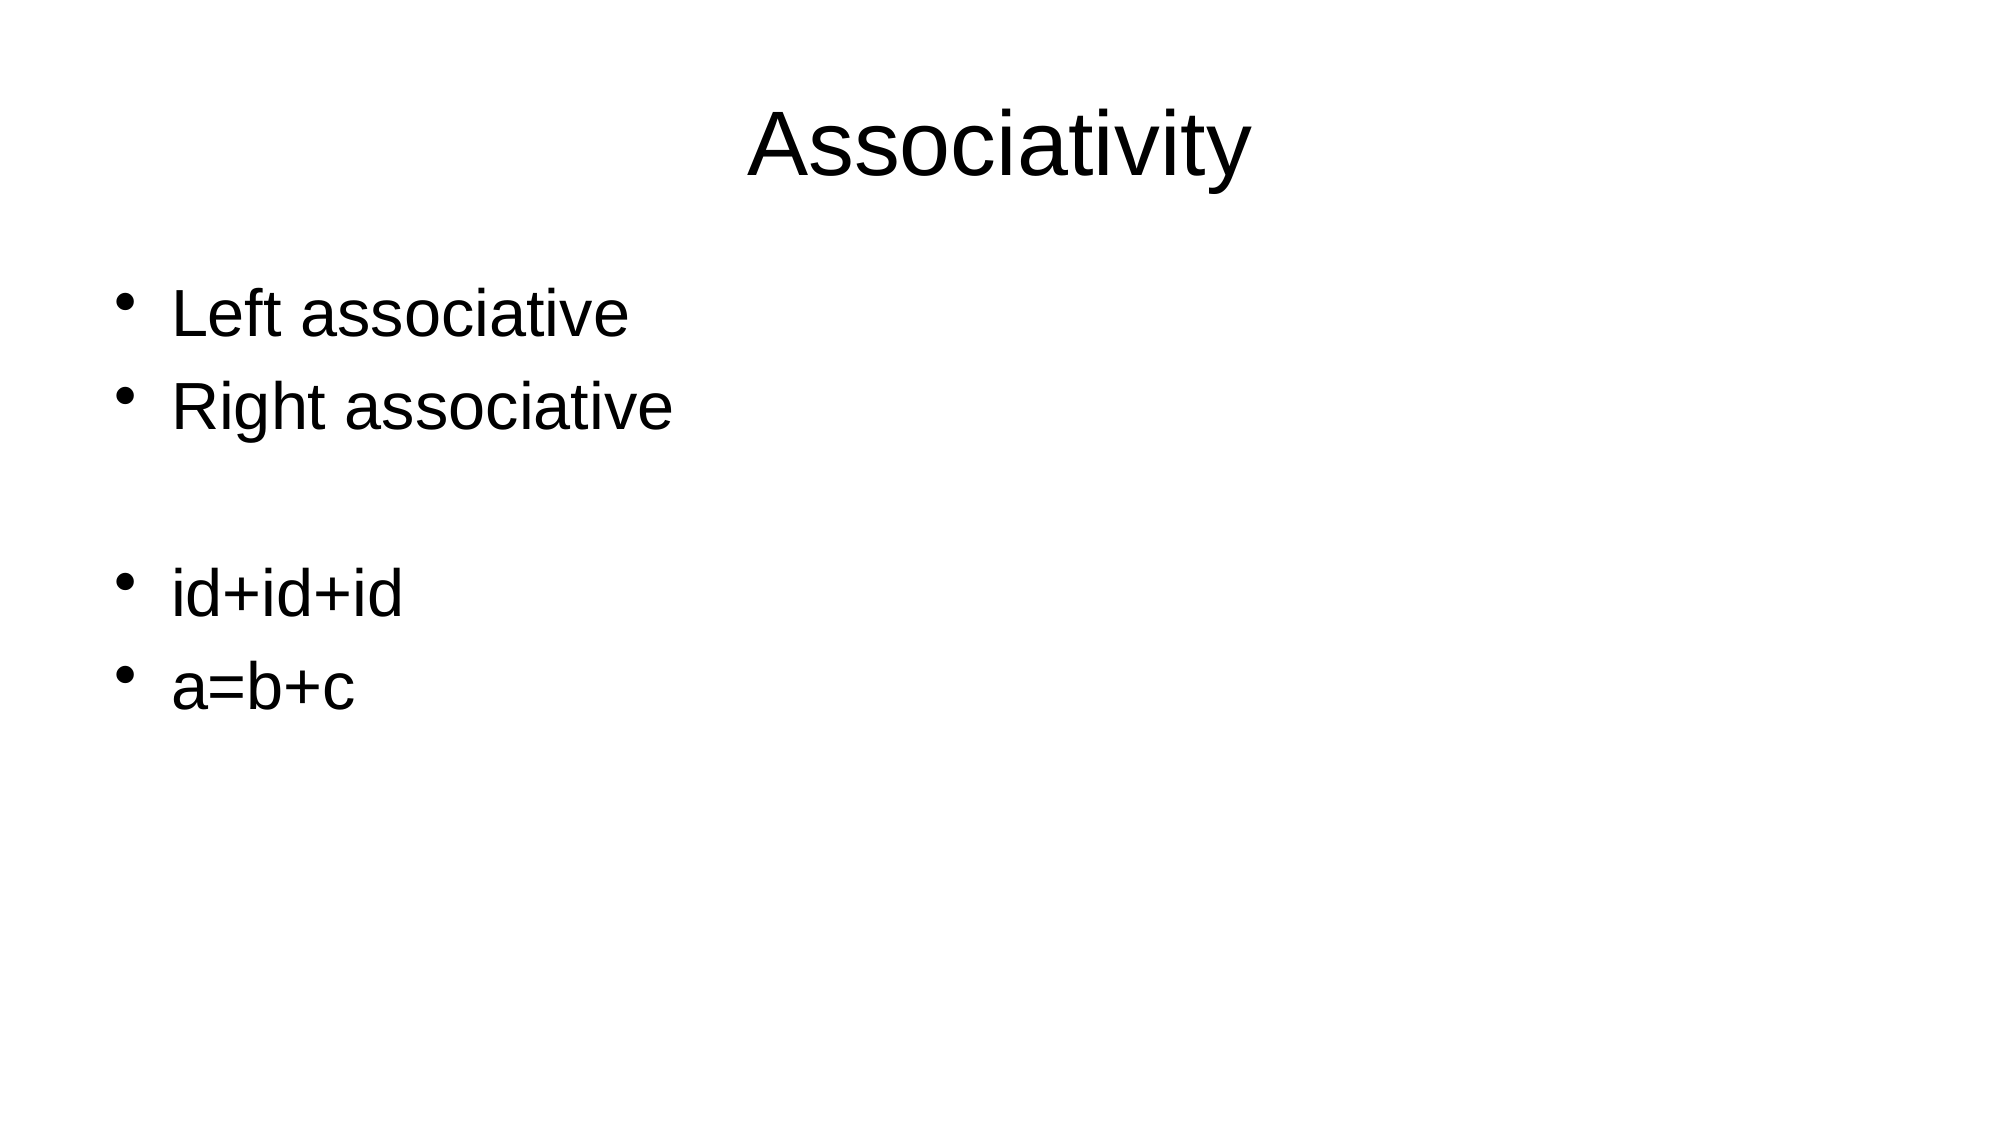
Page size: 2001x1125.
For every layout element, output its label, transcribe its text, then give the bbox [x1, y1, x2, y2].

list Left associative Right associative id+id+id a=b+c [99, 262, 1901, 1006]
title Associativity [99, 44, 1901, 233]
